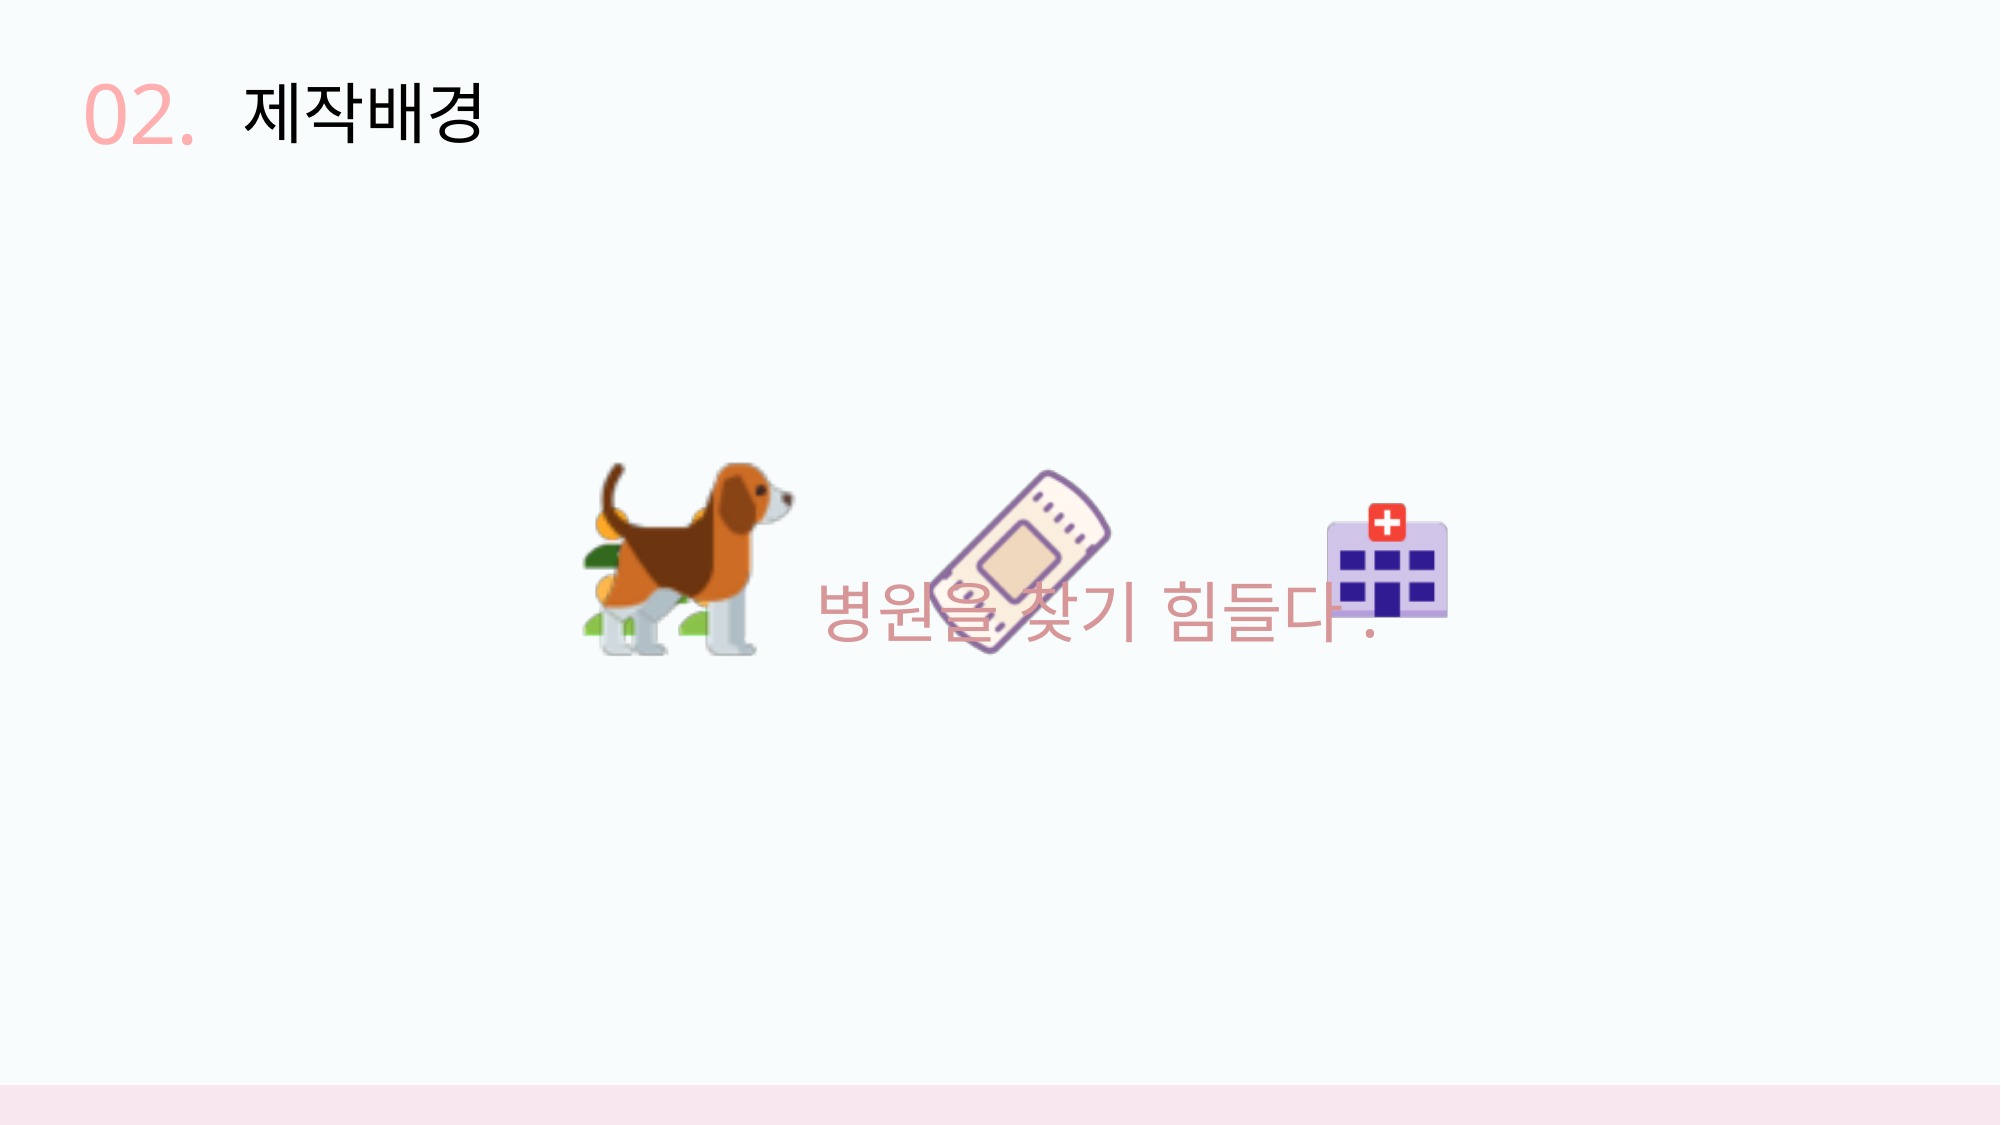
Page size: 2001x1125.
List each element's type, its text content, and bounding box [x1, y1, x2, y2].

text_box 02. [67, 54, 215, 169]
picture [1378, 485, 1463, 636]
text_box 제작배경 [227, 64, 504, 159]
text_box [0, 1085, 2000, 1125]
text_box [566, 433, 1378, 688]
